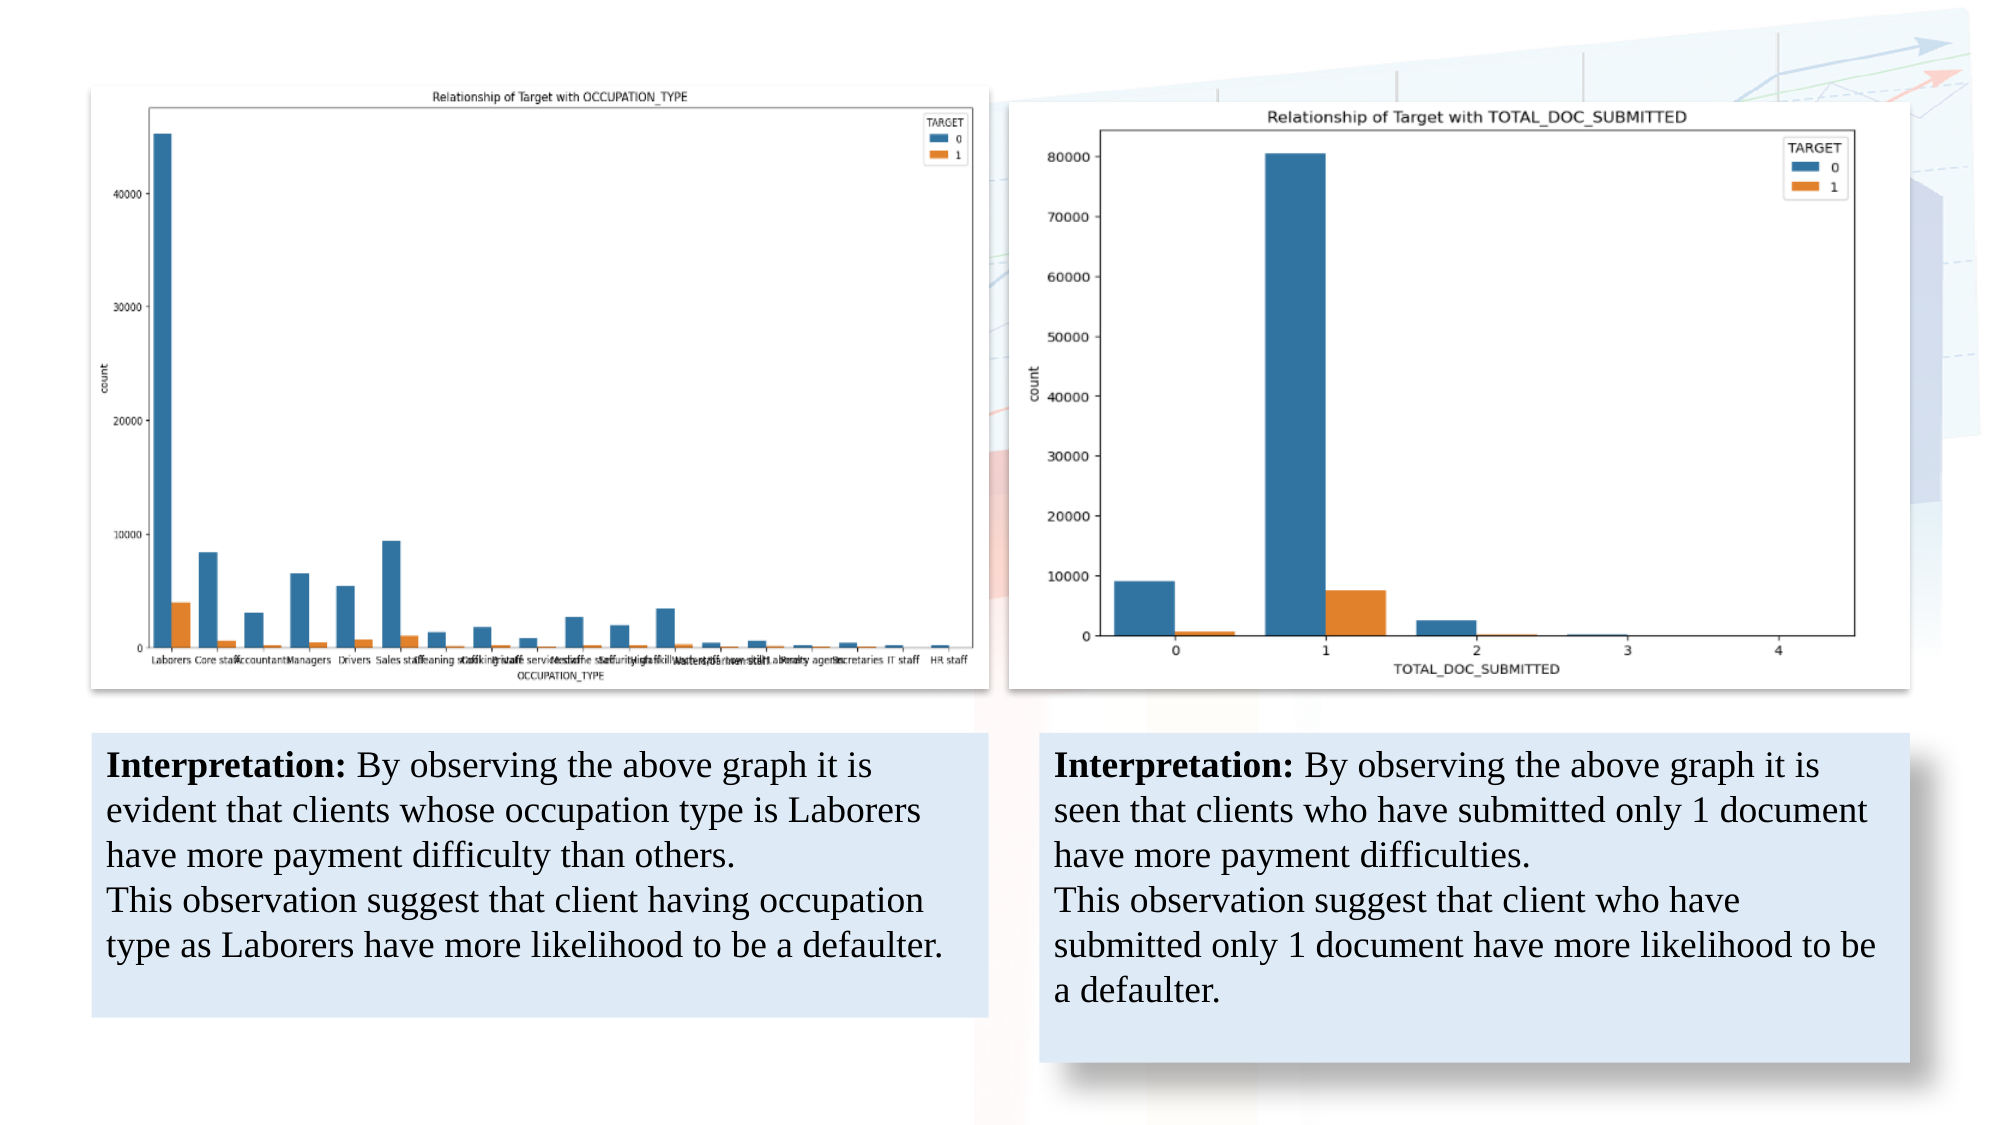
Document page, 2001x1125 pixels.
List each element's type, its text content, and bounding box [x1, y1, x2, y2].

picture [1009, 102, 1910, 689]
text_box Interpretation: By observing the above graph it is evident that clients whose occupation type is Laborers have more payment difficulty than others. This observation suggest that client having occupation type as Laborers have more likelihood to be a defaulter. [91, 732, 989, 1018]
text_box Interpretation: By observing the above graph it is seen that clients who have submitted only 1 document have more payment difficulties. This observation suggest that client who have submitted only 1 document have more likelihood to be a defaulter. [1039, 732, 1910, 1063]
picture [91, 86, 989, 689]
